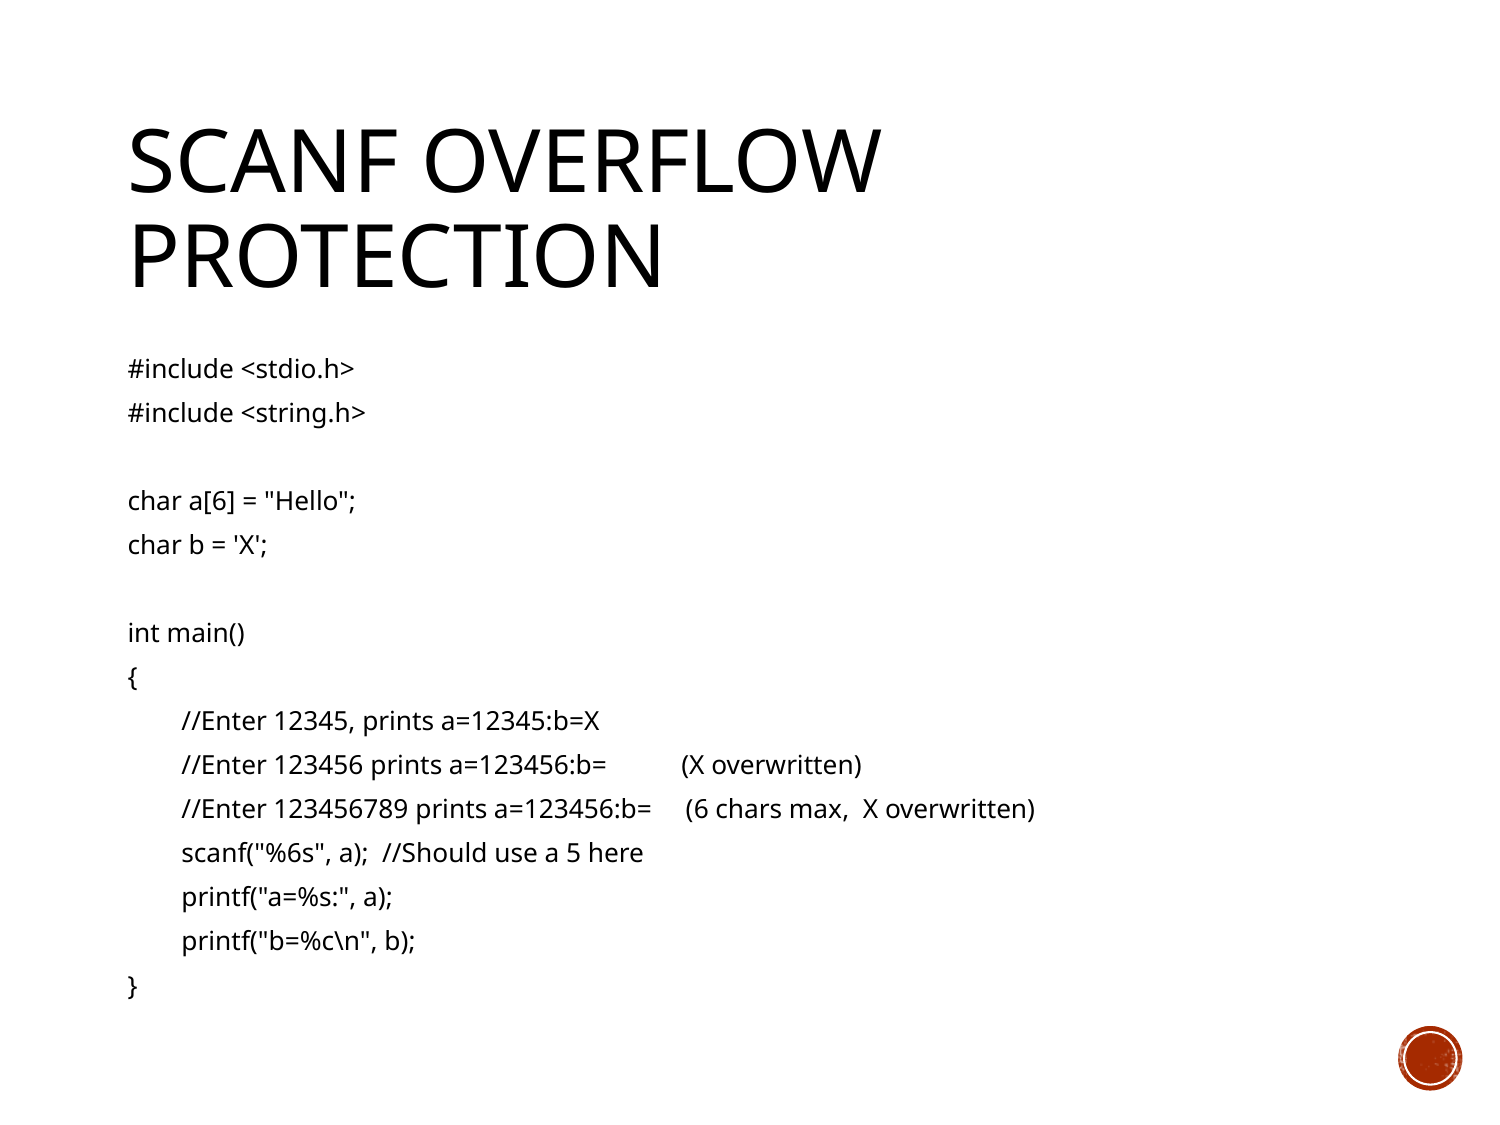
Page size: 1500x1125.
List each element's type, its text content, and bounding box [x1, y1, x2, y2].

list #include <stdio.h> #include <string.h> char a[6] = "Hello"; char b = 'X'; int main() { //Enter 12345, prints a=12345:b=X //Enter 123456 prints a=123456:b= (X overwritten) //Enter 123456789 prints a=123456:b= (6 chars max, X overwritten) scanf("%6s", a); //Should use a 5 here printf("a=%s:", a); printf("b=%c\n", b); } [112, 348, 1388, 1013]
title Scanf Overflow Protection [112, 79, 1388, 344]
